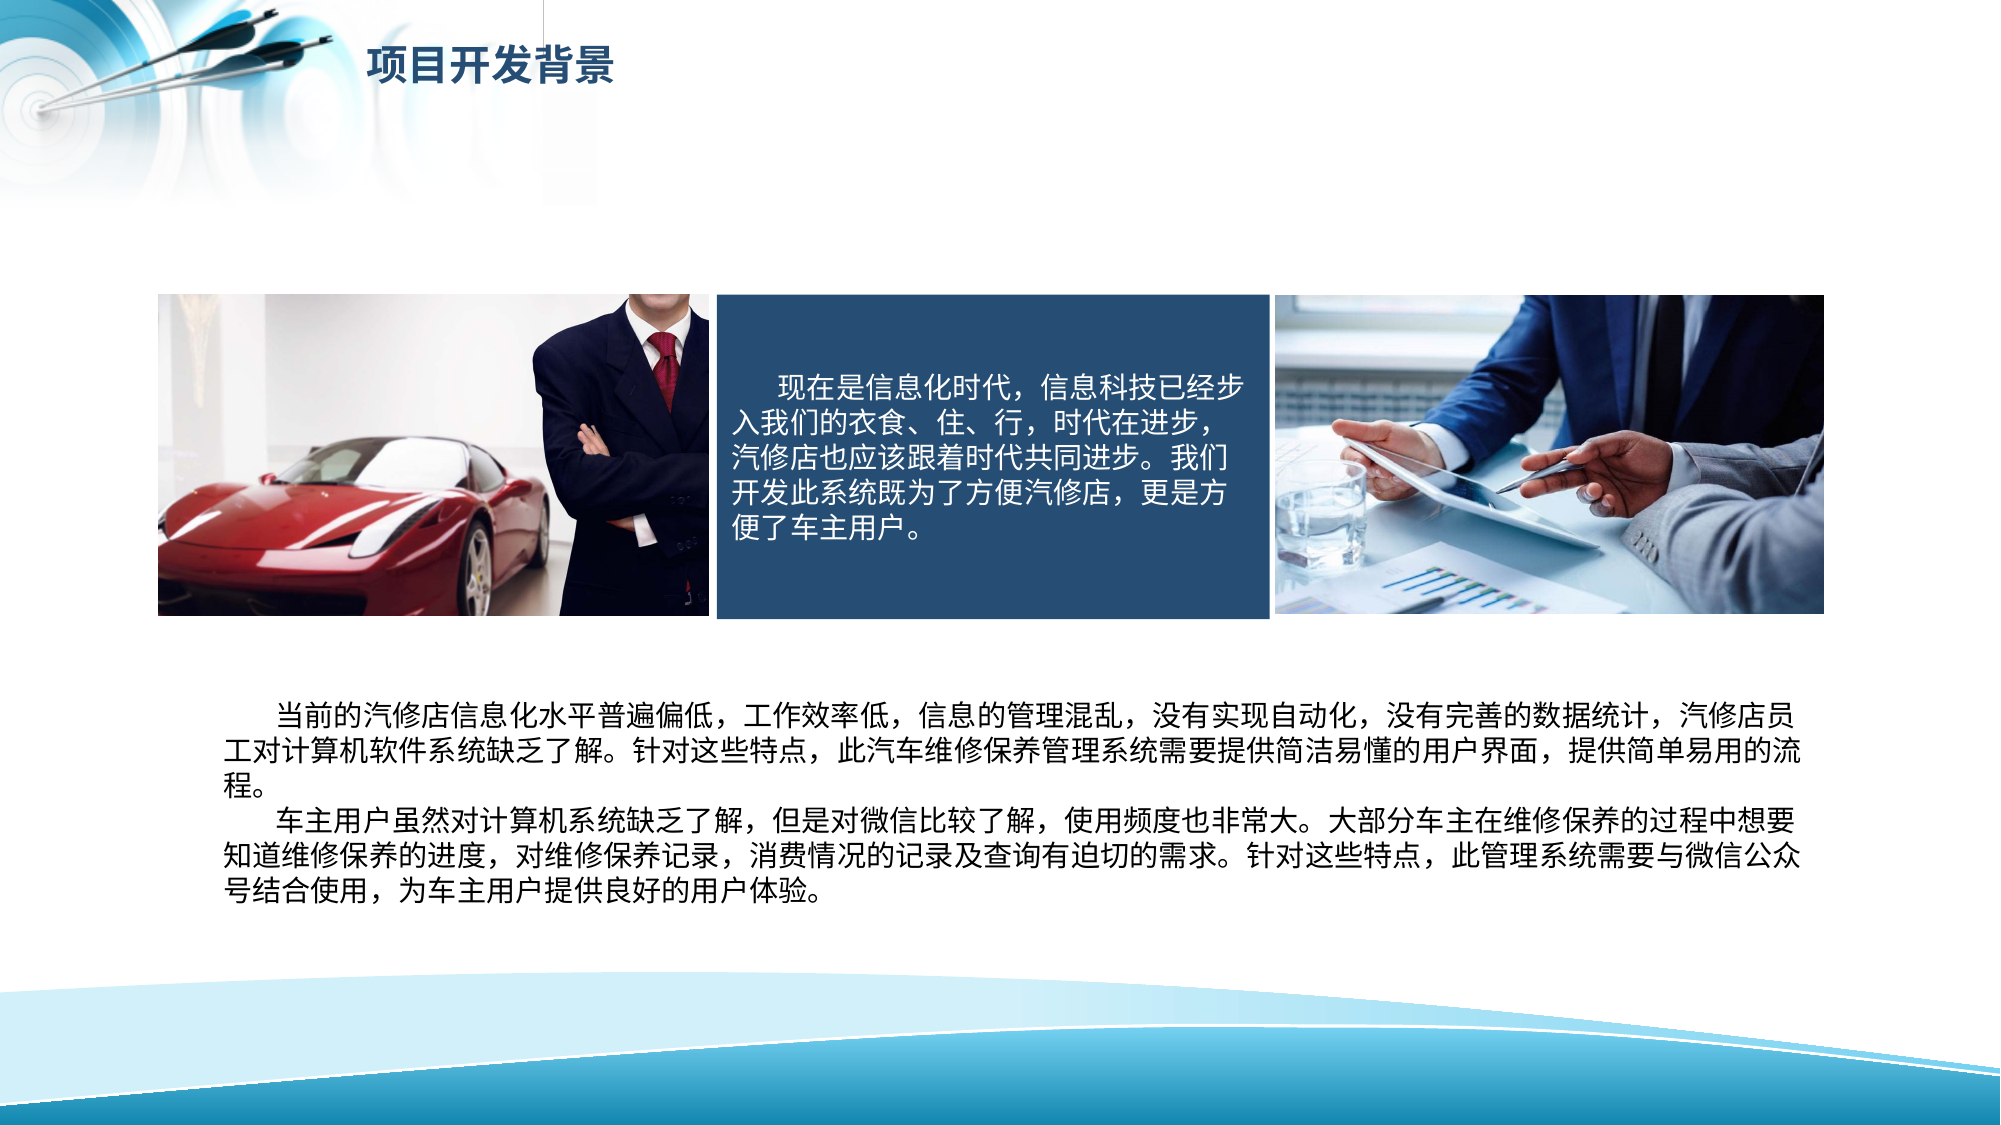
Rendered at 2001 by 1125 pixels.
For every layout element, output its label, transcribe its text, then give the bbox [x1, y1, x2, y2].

text_box 现在是信息化时代，信息科技已经步入我们的衣食、住、行，时代在进步，汽修店也应该跟着时代共同进步。我们开发此系统既为了方便汽修店，更是方便了车主用户。 [716, 294, 1271, 620]
text_box 当前的汽修店信息化水平普遍偏低，工作效率低，信息的管理混乱，没有实现自动化，没有完善的数据统计，汽修店员工对计算机软件系统缺乏了解。针对这些特点，此汽车维修保养管理系统需要提供简洁易懂的用户界面，提供简单易用的流程。 车主用户虽然对计算机系统缺乏了解，但是对微信比较了解，使用频度也非常大。大部分车主在维修保养的过程中想要知道维修保养的进度，对维修保养记录，消费情况的记录及查询有迫切的需求。针对这些特点，此管理系统需要与微信公众号结合使用，为车主用户提供良好的用户体验。 [223, 697, 1815, 926]
picture [0, 0, 709, 616]
picture [1275, 295, 1824, 614]
text_box 项目开发背景 [351, 16, 632, 97]
